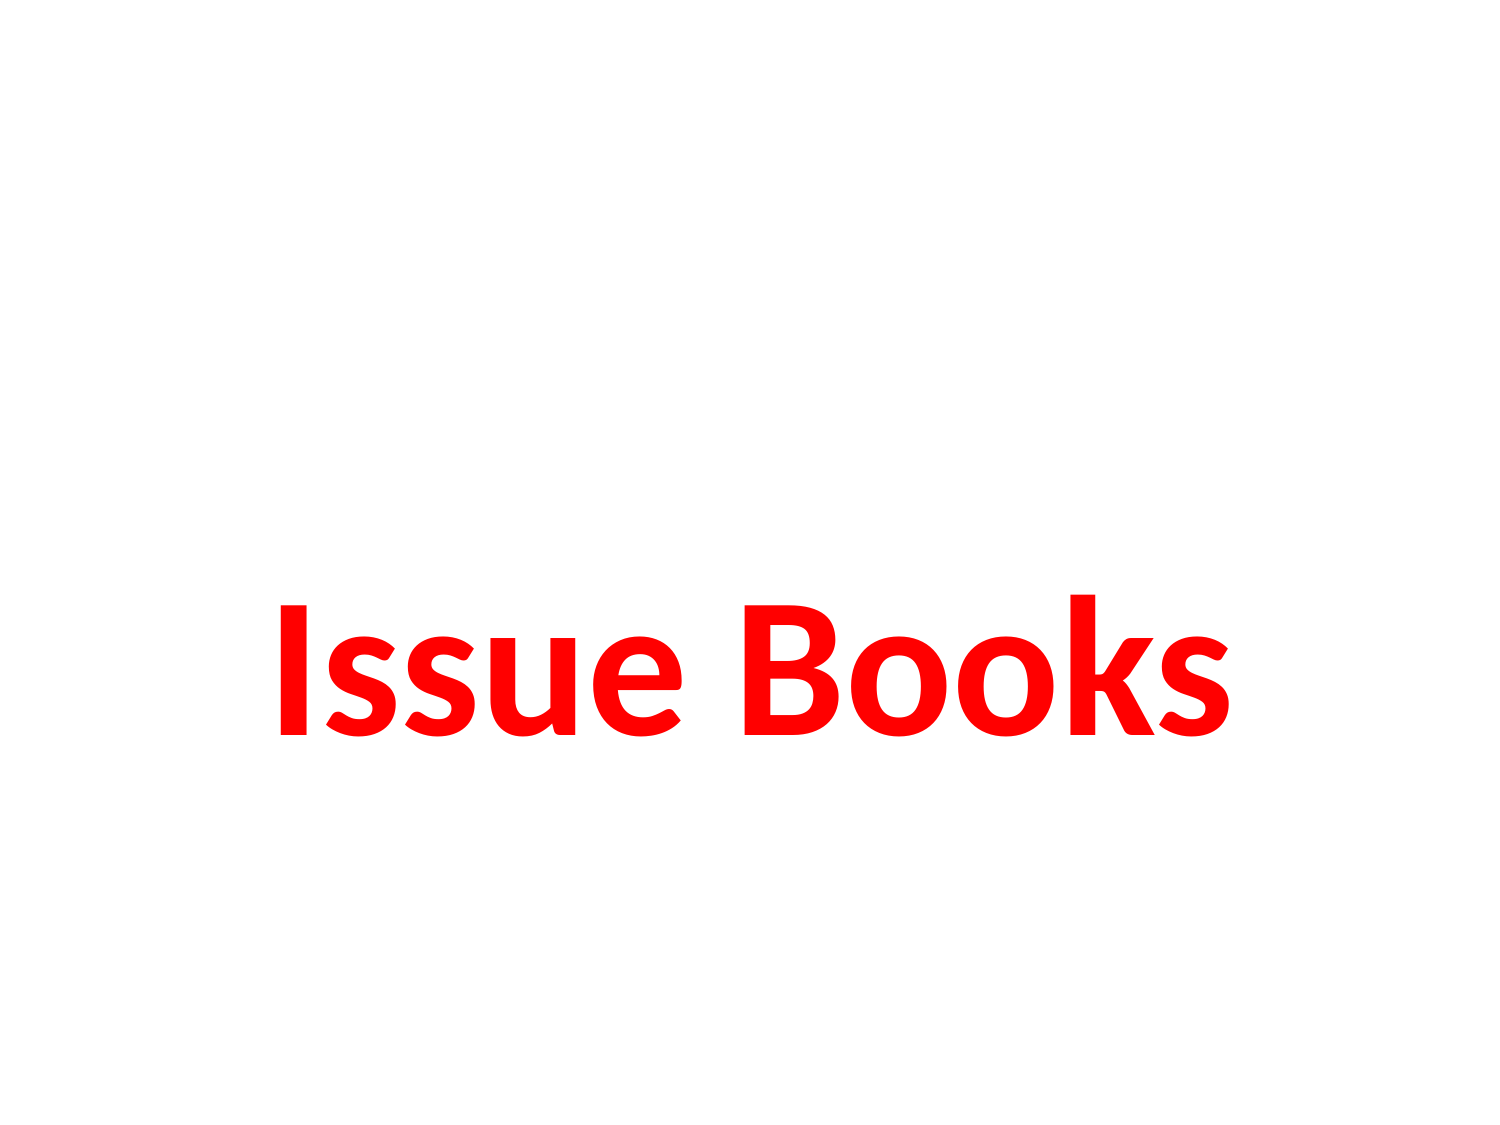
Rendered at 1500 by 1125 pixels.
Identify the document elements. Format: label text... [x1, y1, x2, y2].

list Issue Books [37, 299, 1466, 1014]
